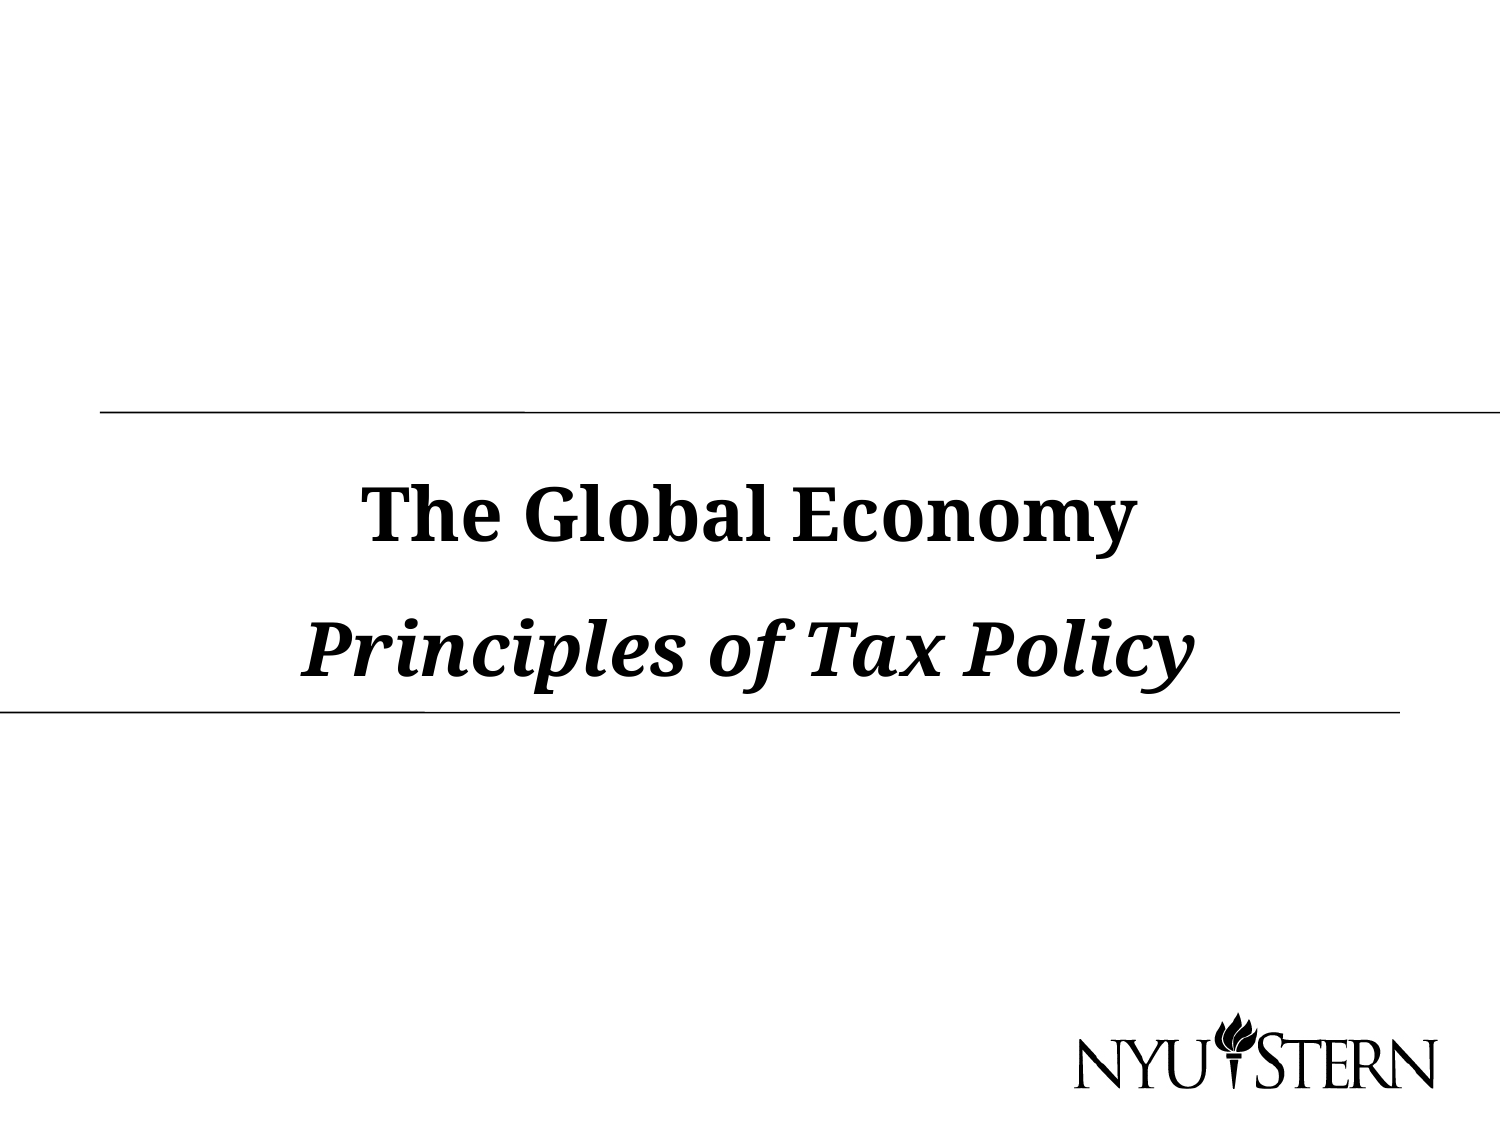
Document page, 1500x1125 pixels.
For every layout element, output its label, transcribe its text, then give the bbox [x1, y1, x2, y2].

title The Global Economy Principles of Tax Policy [112, 412, 1388, 700]
picture [1074, 1012, 1438, 1089]
